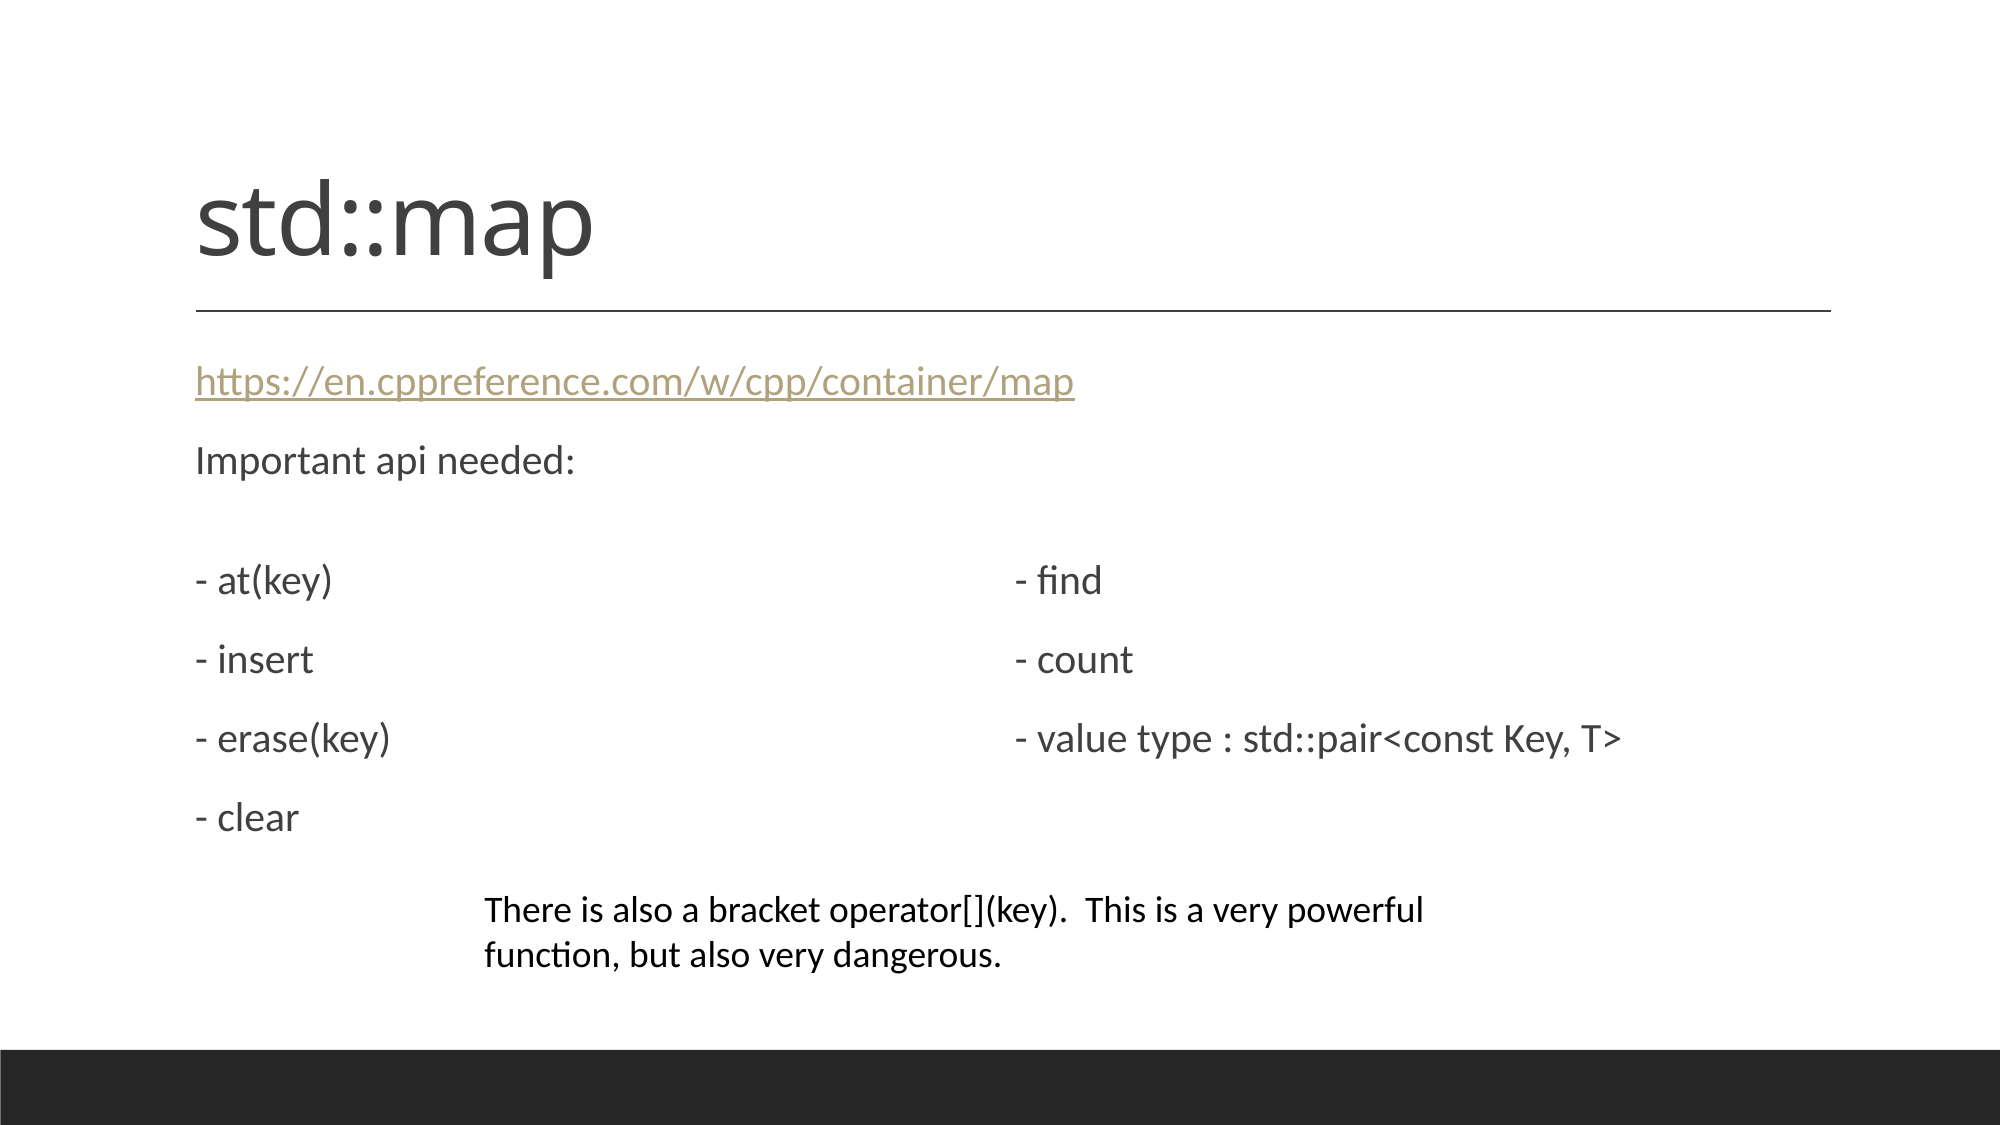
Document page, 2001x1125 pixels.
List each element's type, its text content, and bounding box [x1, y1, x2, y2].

text_box There is also a bracket operator[](key). This is a very powerful function, but also very dangerous. [469, 877, 1541, 983]
text_box - at(key) - insert - erase(key) - clear [180, 544, 999, 988]
text_box - find - count - value type : std::pair<const Key, T> [999, 544, 1820, 988]
title std::map [180, 47, 1830, 285]
list https://en.cppreference.com/w/cpp/container/map Important api needed: [180, 345, 1830, 509]
